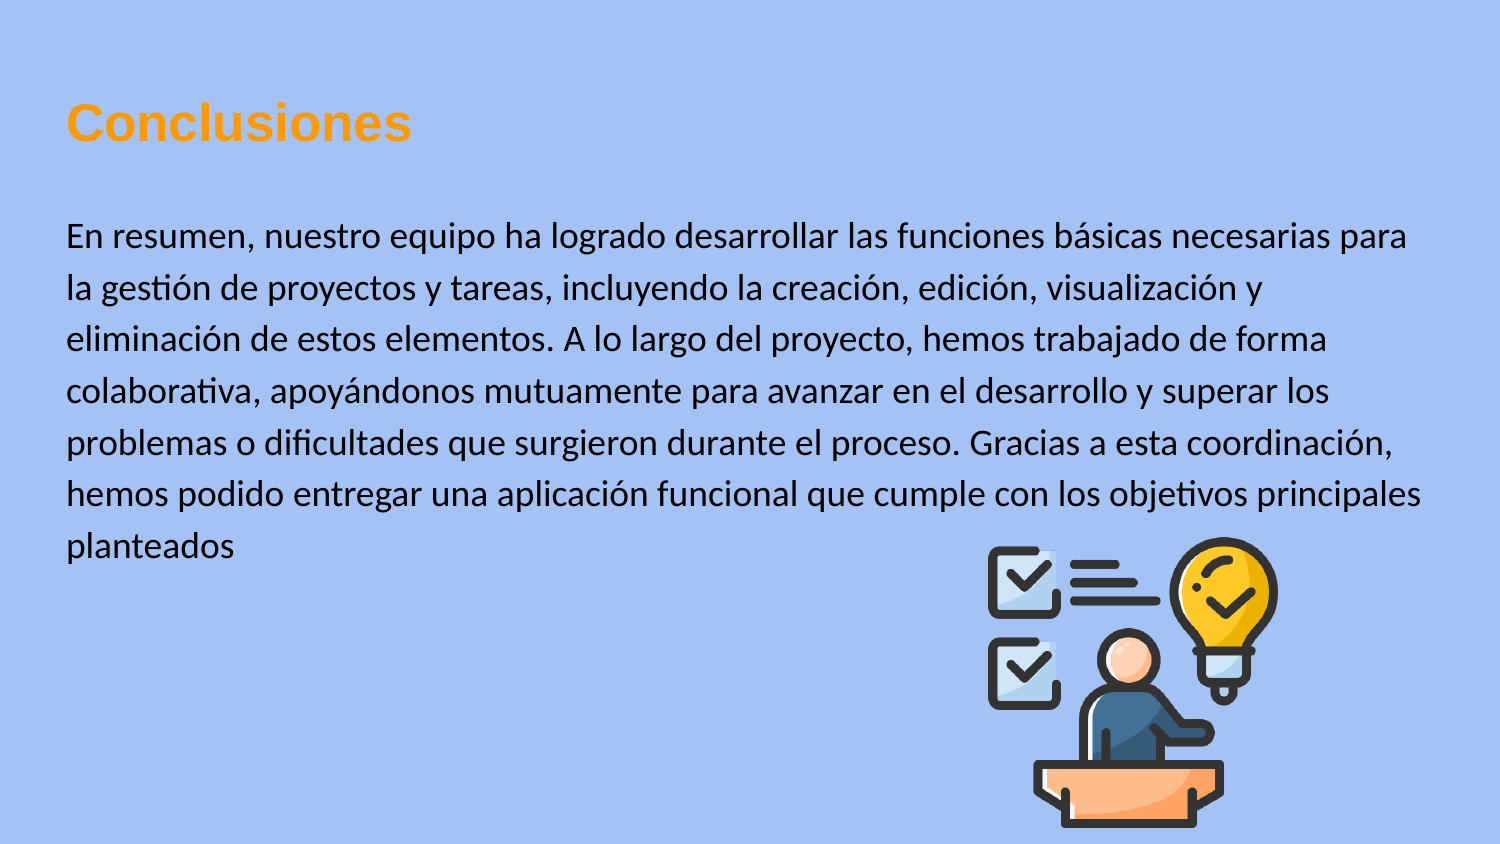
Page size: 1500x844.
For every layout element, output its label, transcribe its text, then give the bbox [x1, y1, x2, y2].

title Conclusiones [51, 72, 1449, 167]
picture [987, 537, 1278, 828]
list En resumen, nuestro equipo ha logrado desarrollar las funciones básicas necesarias para la gestión de proyectos y tareas, incluyendo la creación, edición, visualización y eliminación de estos elementos. A lo largo del proyecto, hemos trabajado de forma colaborativa, apoyándonos mutuamente para avanzar en el desarrollo y superar los problemas o dificultades que surgieron durante el proceso. Gracias a esta coordinación, hemos podido entregar una aplicación funcional que cumple con los objetivos principales planteados [51, 189, 1449, 750]
